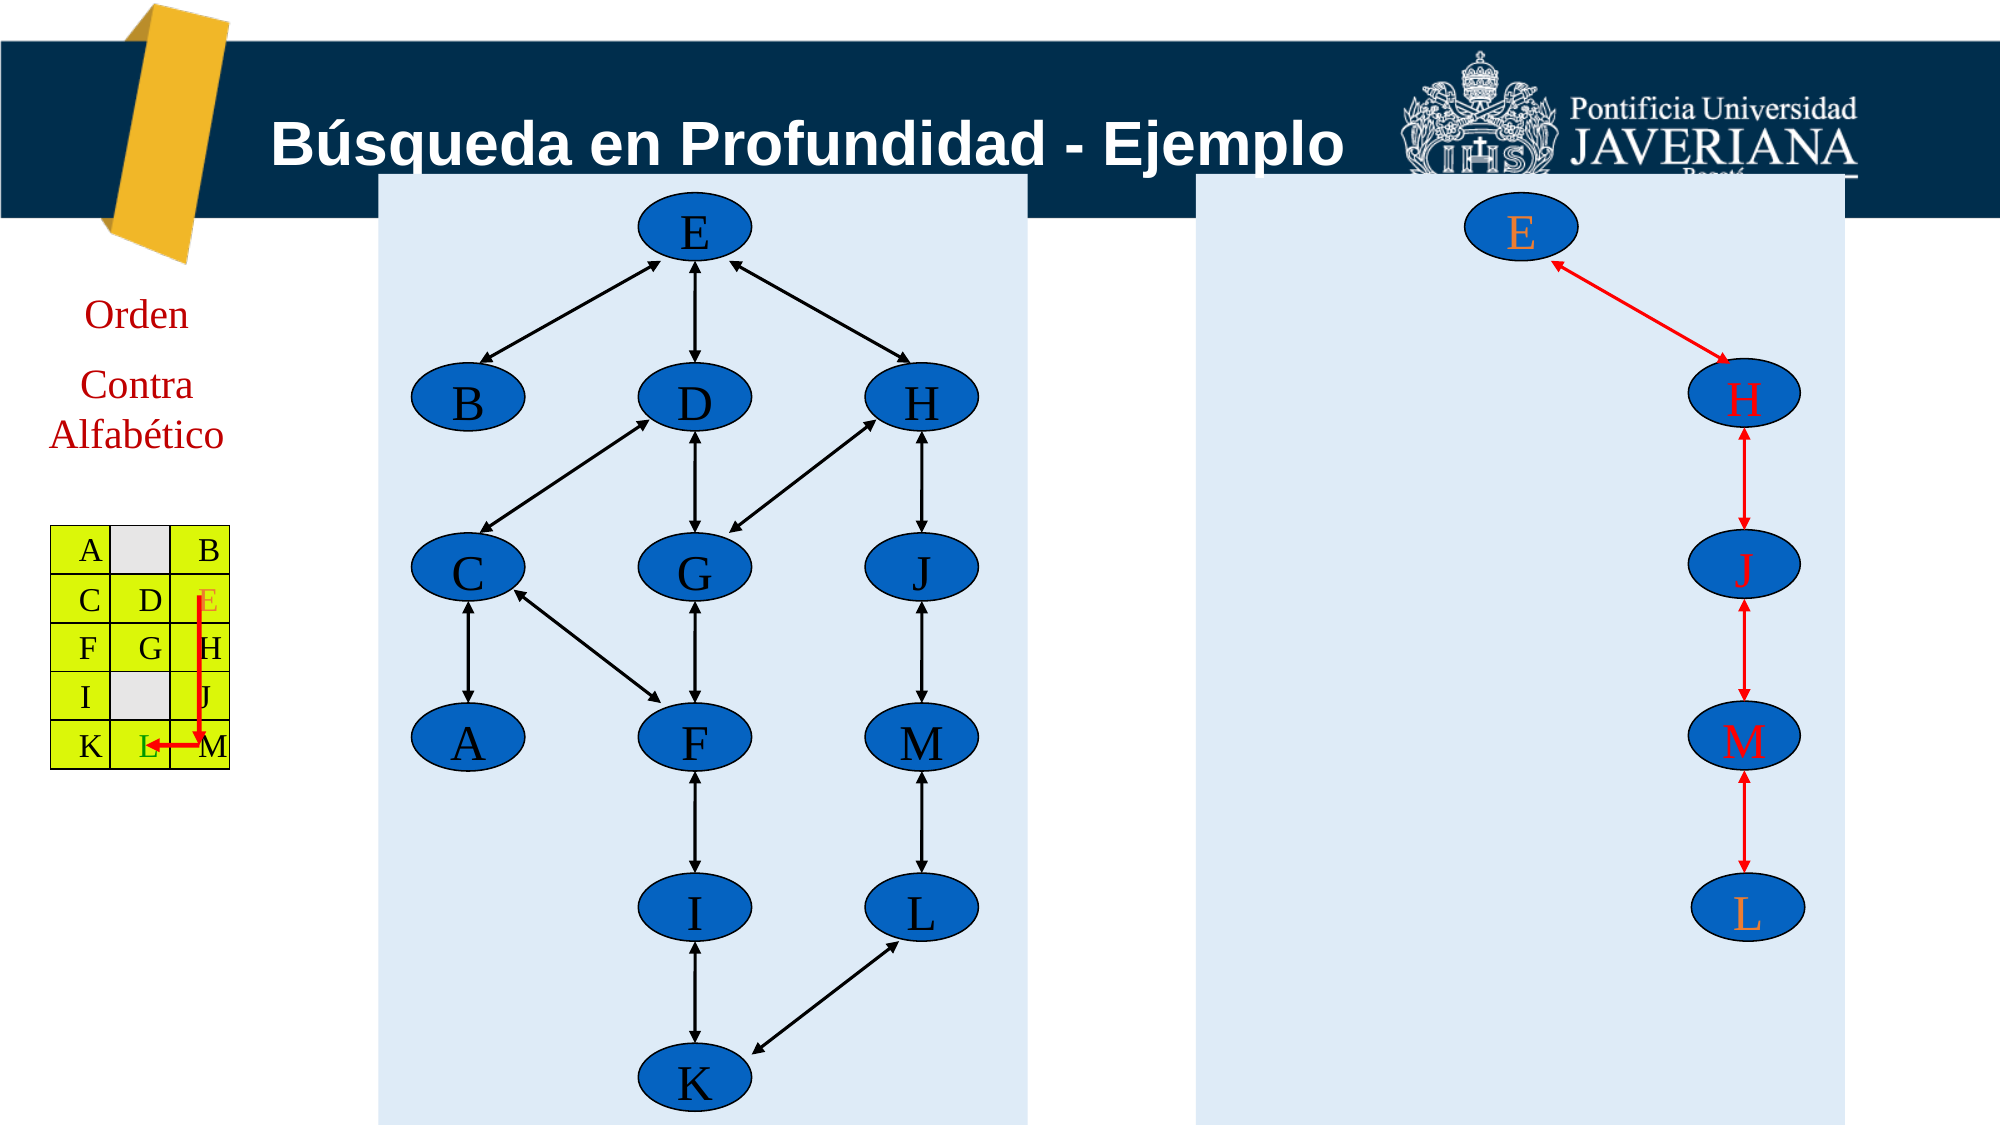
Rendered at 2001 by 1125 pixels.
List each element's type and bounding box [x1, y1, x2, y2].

text_box [1464, 192, 1578, 269]
list [0, 0, 2000, 1125]
text_box [1691, 873, 1805, 949]
text_box [50, 520, 230, 772]
text_box [1550, 260, 1801, 874]
text_box [411, 192, 979, 1120]
text_box [145, 595, 200, 746]
